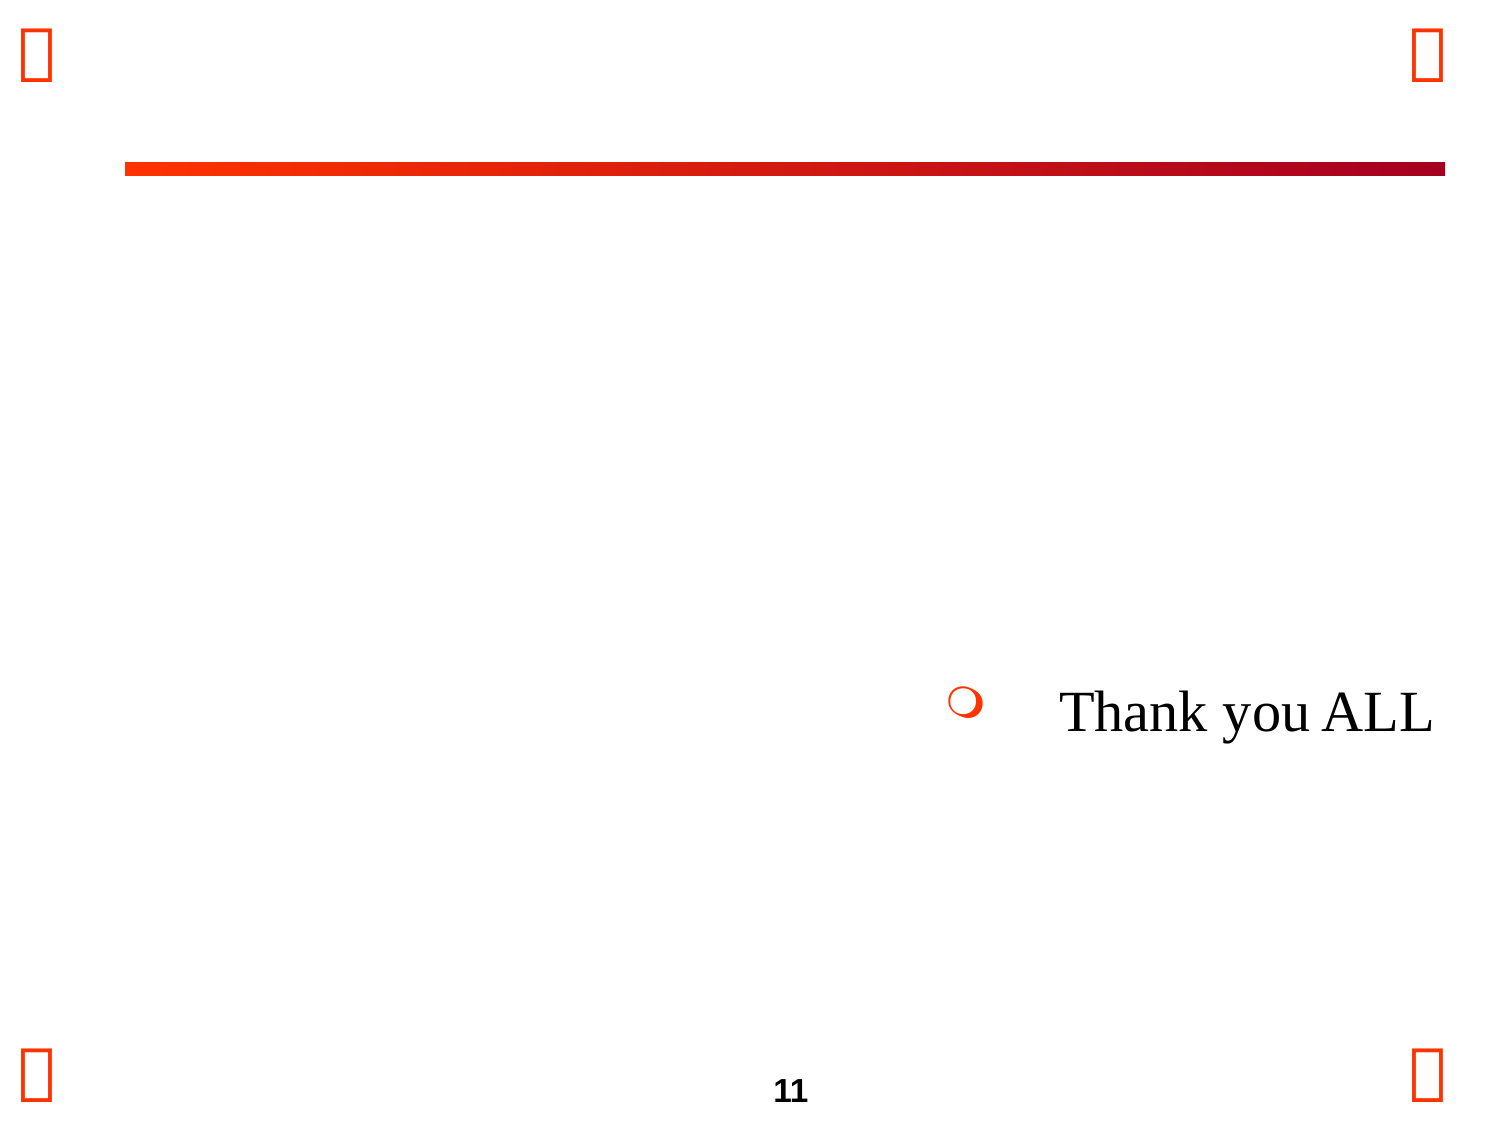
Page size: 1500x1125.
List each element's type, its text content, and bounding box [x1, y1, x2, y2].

list Thank you ALL [125, 189, 1450, 1063]
